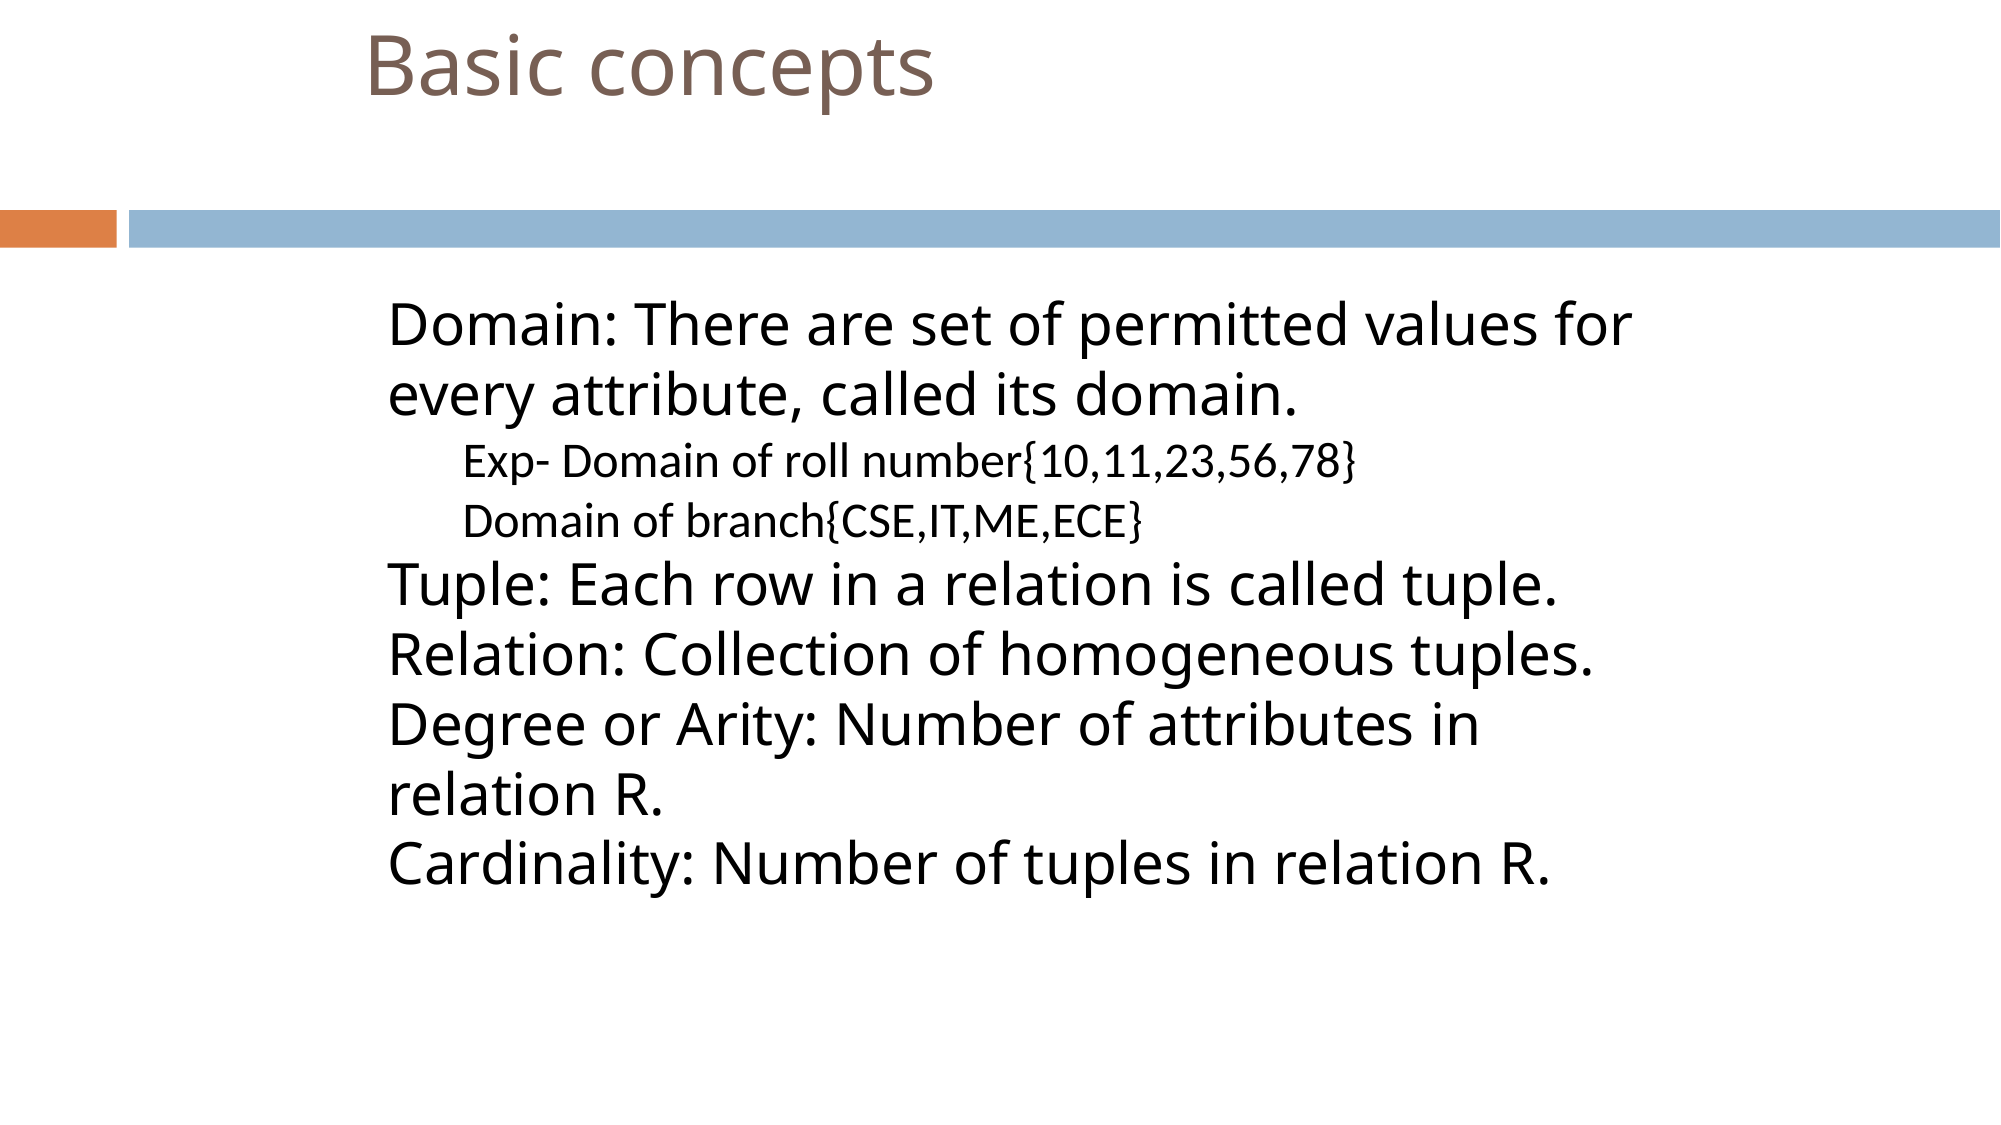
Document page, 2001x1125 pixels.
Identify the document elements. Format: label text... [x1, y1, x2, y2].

list Domain: There are set of permitted values for every attribute, called its domain. Exp- Domain of roll number{10,11,23,56,78} Domain of branch{CSE,IT,ME,ECE} Tuple: Each row in a relation is called tuple. Relation: Collection of homogeneous tuples. Degree or Arity: Number of attributes in relation R. Cardinality: Number of tuples in relation R. [387, 287, 1673, 962]
title Basic concepts [363, 11, 1637, 113]
